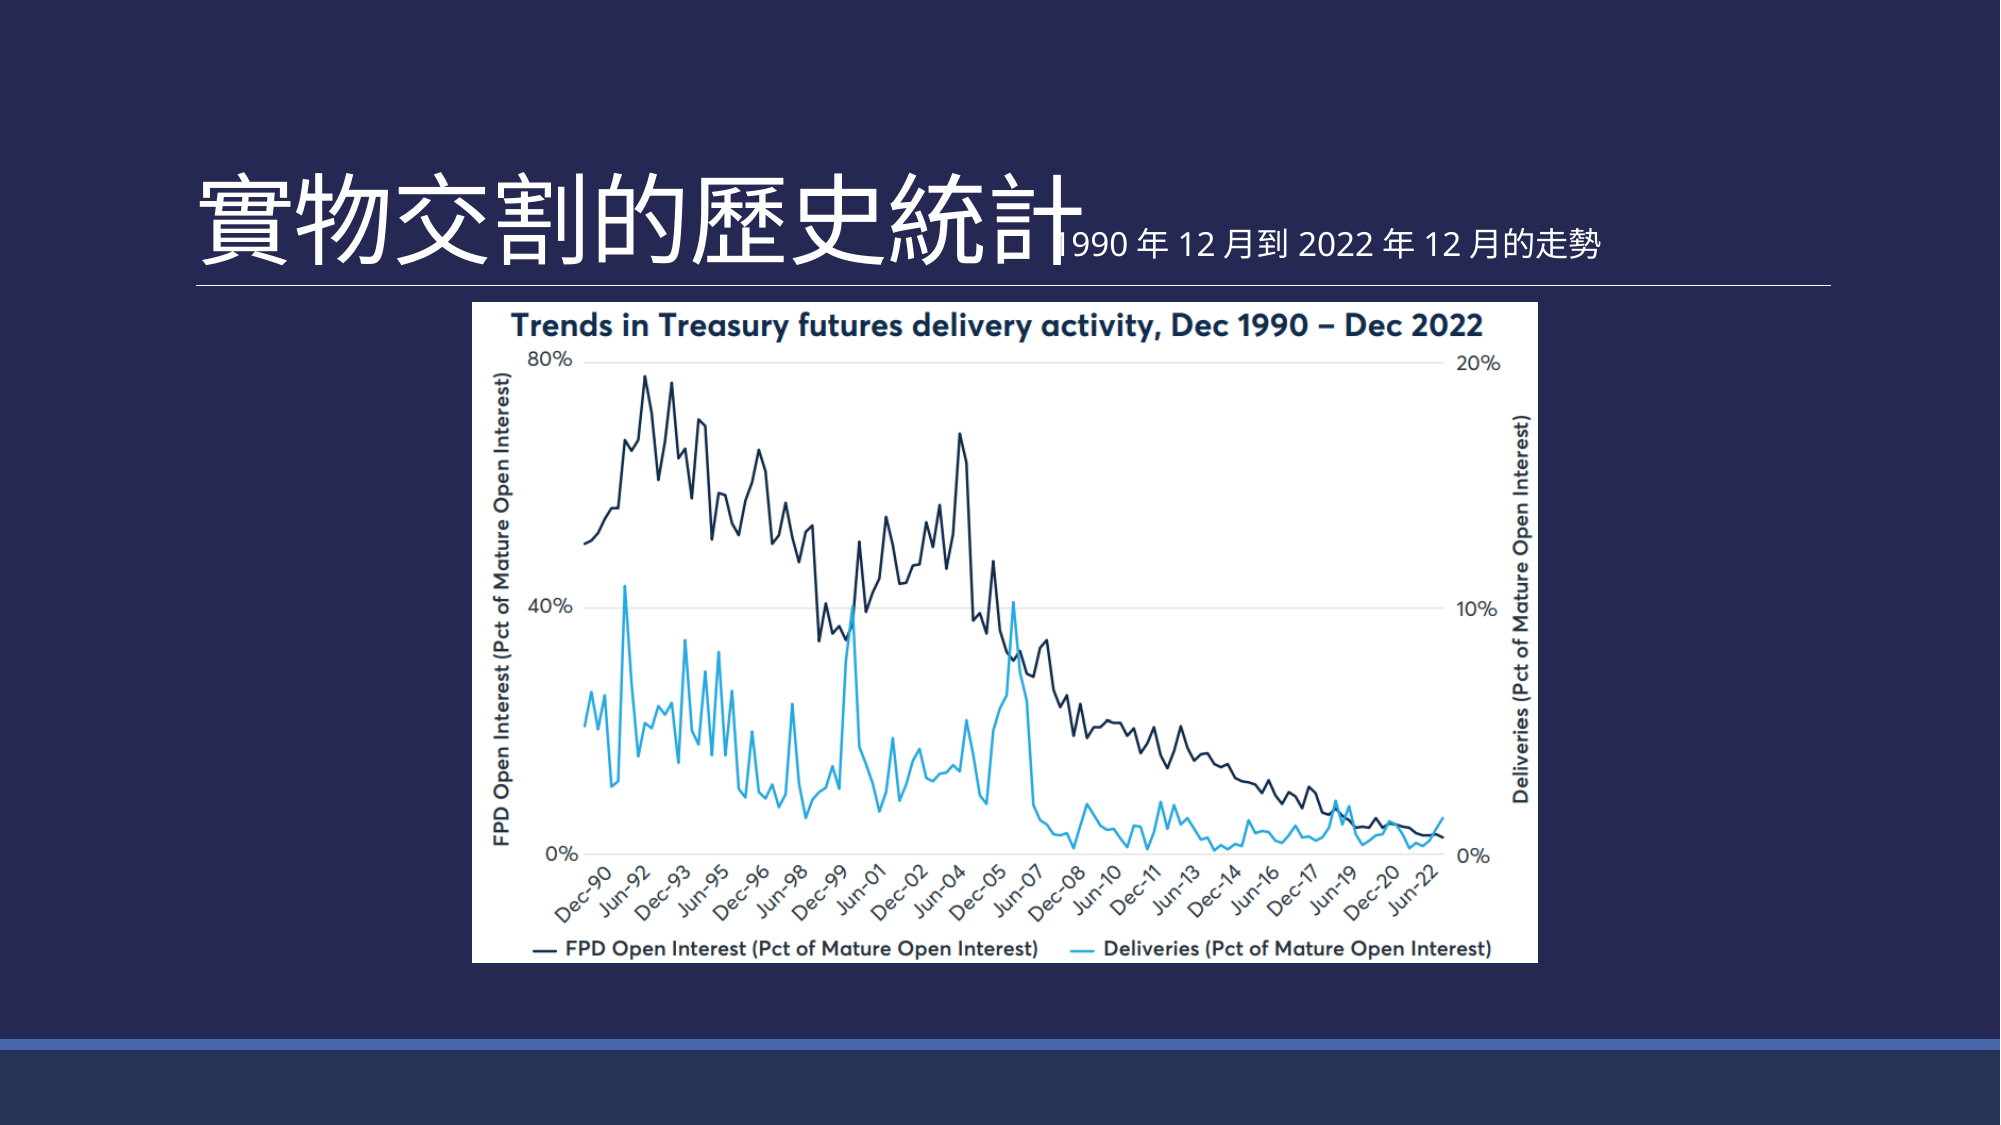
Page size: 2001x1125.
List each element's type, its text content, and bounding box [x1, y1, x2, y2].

text_box 1990年12月到2022年12月的走勢 [1037, 216, 1617, 271]
title 實物交割的歷史統計 [180, 47, 1830, 285]
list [471, 302, 1539, 964]
